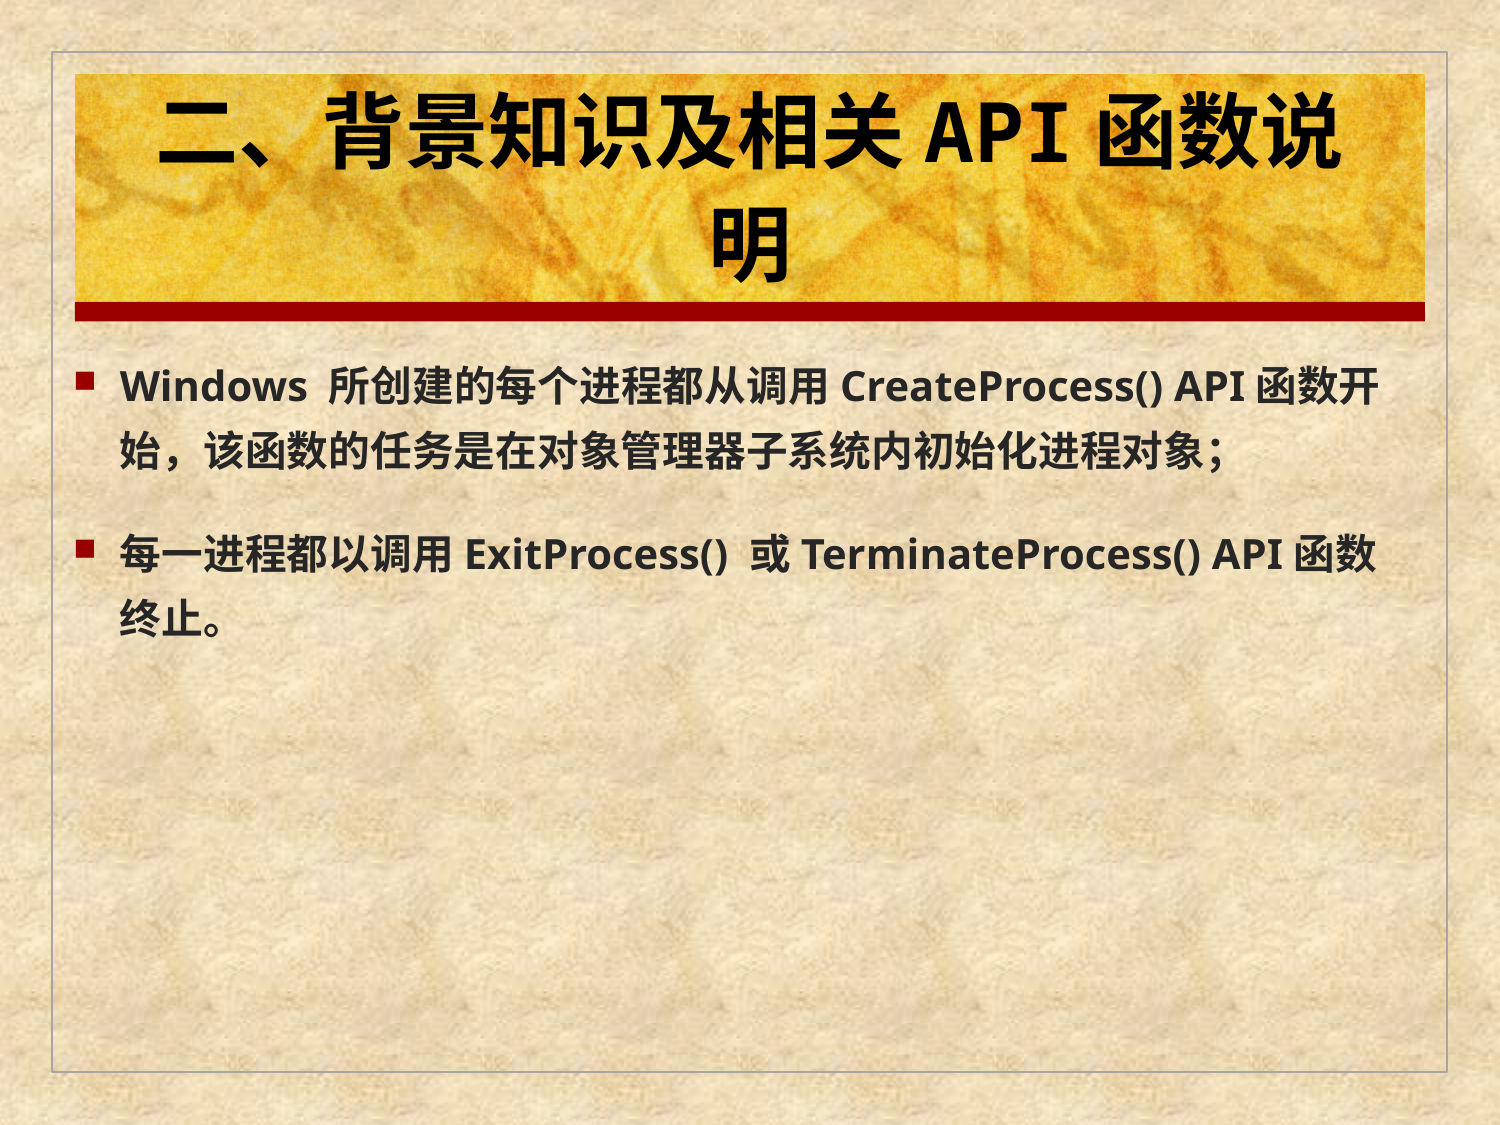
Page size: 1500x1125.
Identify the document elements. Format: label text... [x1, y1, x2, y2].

list Windows 所创建的每个进程都从调用CreateProcess() API函数开始，该函数的任务是在对象管理器子系统内初始化进程对象； 每一进程都以调用ExitProcess() 或TerminateProcess() API函数终止。 [58, 337, 1396, 1050]
picture [0, 0, 1500, 1125]
title 二、背景知识及相关API函数说明 [108, 74, 1392, 292]
